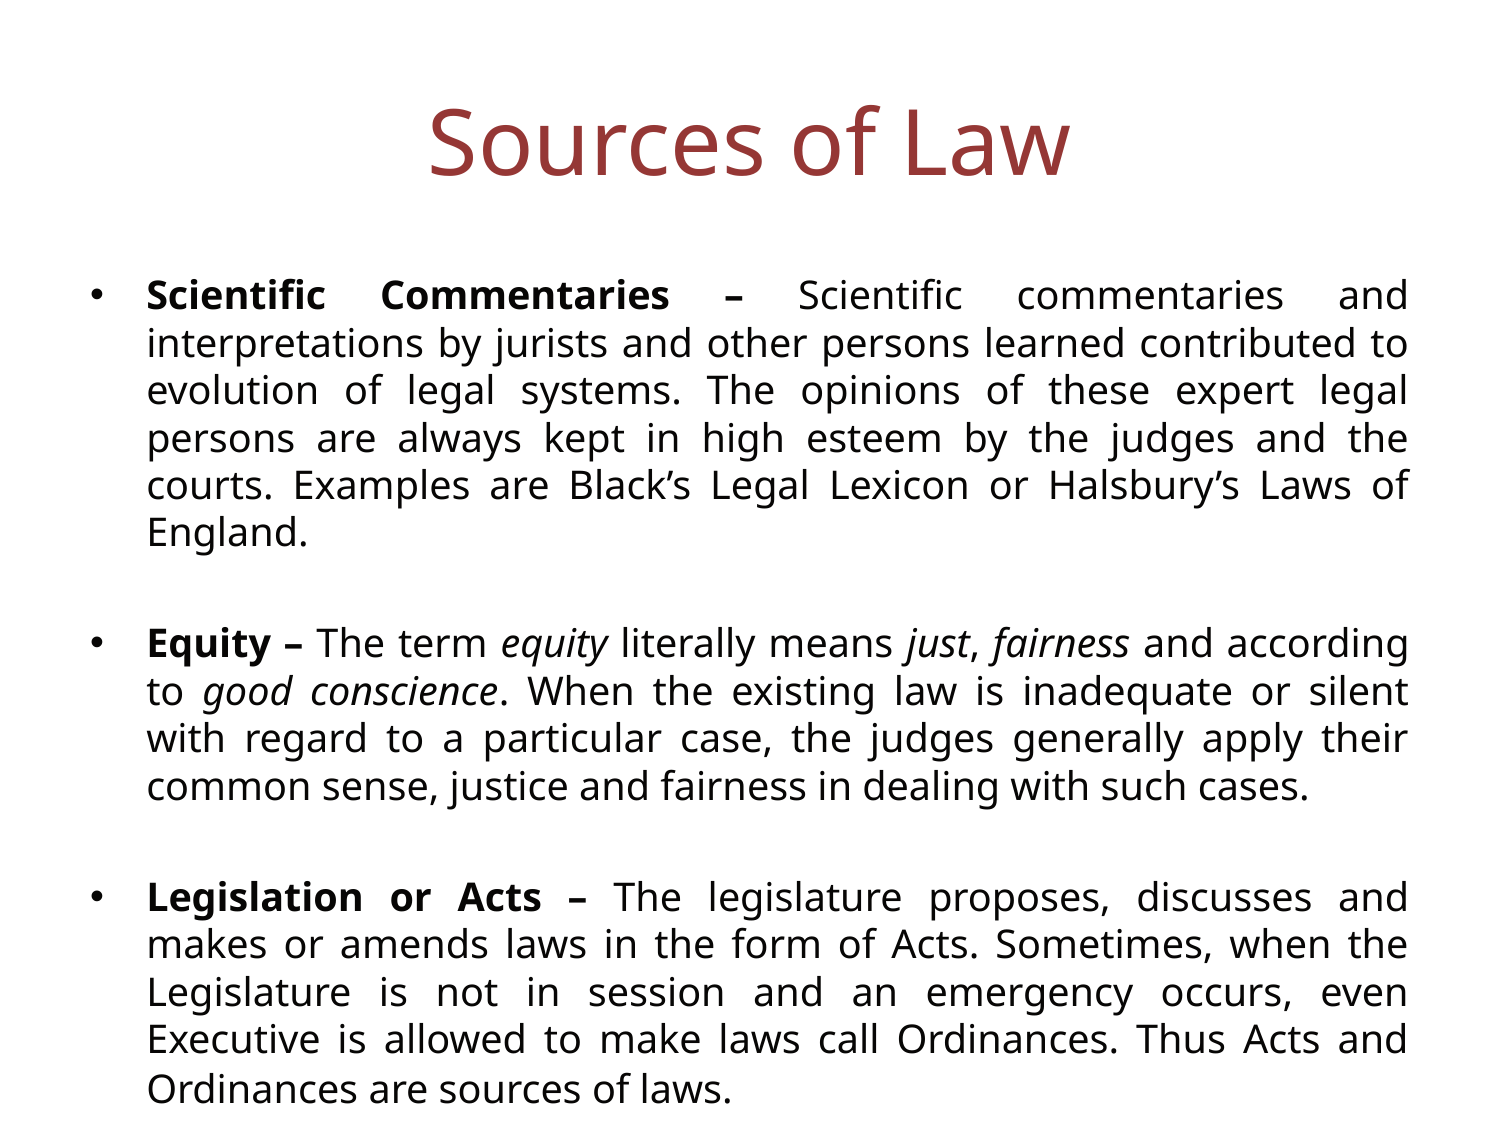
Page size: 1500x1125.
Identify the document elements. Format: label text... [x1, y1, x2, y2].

list Scientific Commentaries – Scientific commentaries and interpretations by jurists and other persons learned contributed to evolution of legal systems. The opinions of these expert legal persons are always kept in high esteem by the judges and the courts. Examples are Black’s Legal Lexicon or Halsbury’s Laws of England. Equity – The term equity literally means just, fairness and according to good conscience. When the existing law is inadequate or silent with regard to a particular case, the judges generally apply their common sense, justice and fairness in dealing with such cases. Legislation or Acts – The legislature proposes, discusses and makes or amends laws in the form of Acts. Sometimes, when the Legislature is not in session and an emergency occurs, even Executive is allowed to make laws call Ordinances. Thus Acts and Ordinances are sources of laws. [75, 262, 1425, 1005]
title Sources of Law [75, 45, 1425, 233]
